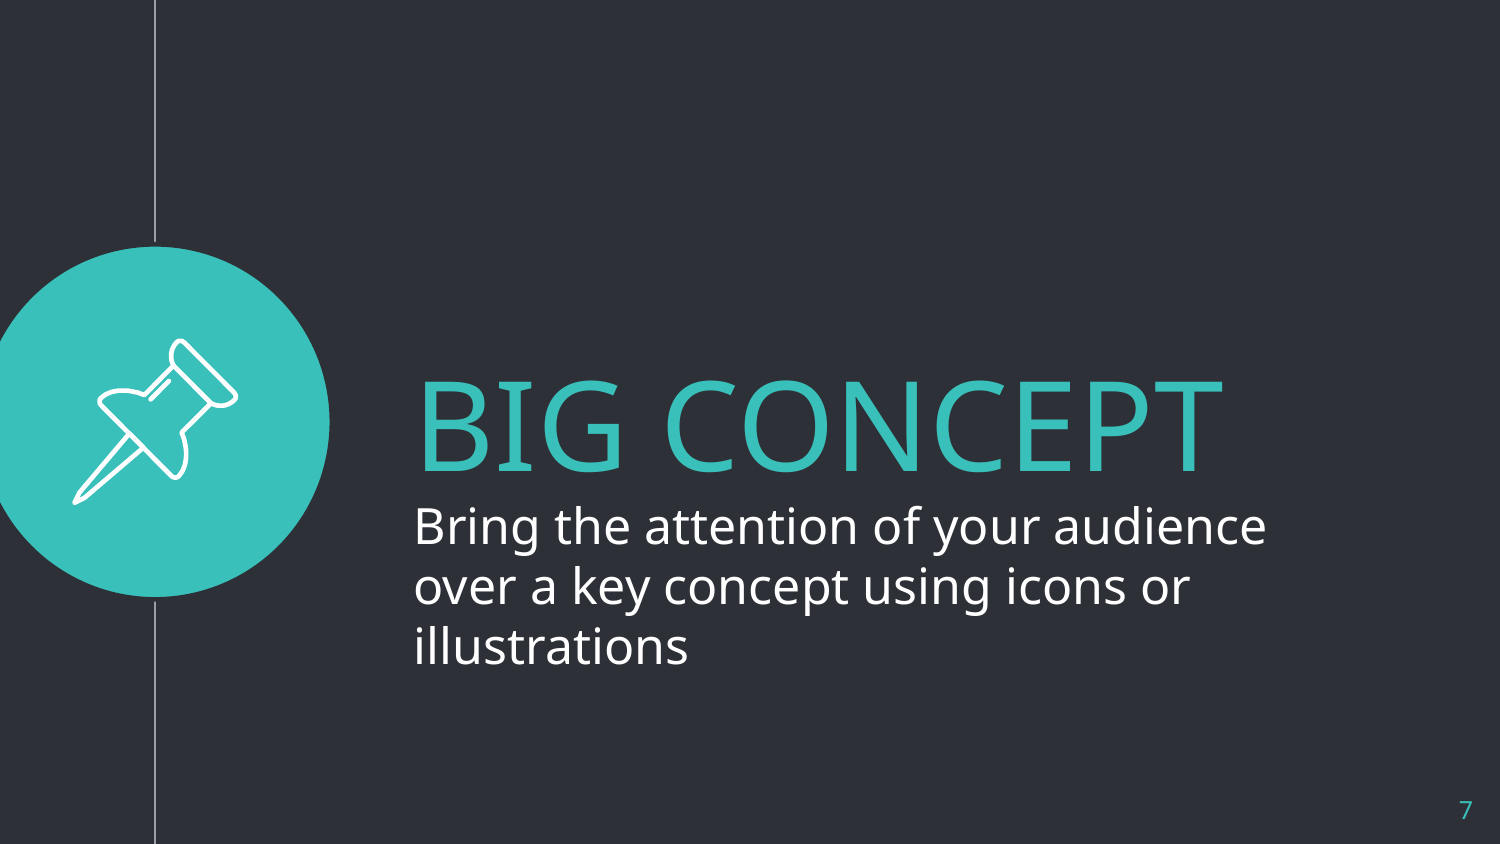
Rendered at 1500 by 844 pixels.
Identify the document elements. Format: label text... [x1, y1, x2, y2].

text_box [0, 244, 332, 600]
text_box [74, 340, 236, 504]
subtitle Bring the attention of your audience over a key concept using icons or illustrations [398, 479, 1388, 609]
title BIG CONCEPT [398, 326, 1388, 479]
slide_number 7 [1398, 779, 1489, 832]
